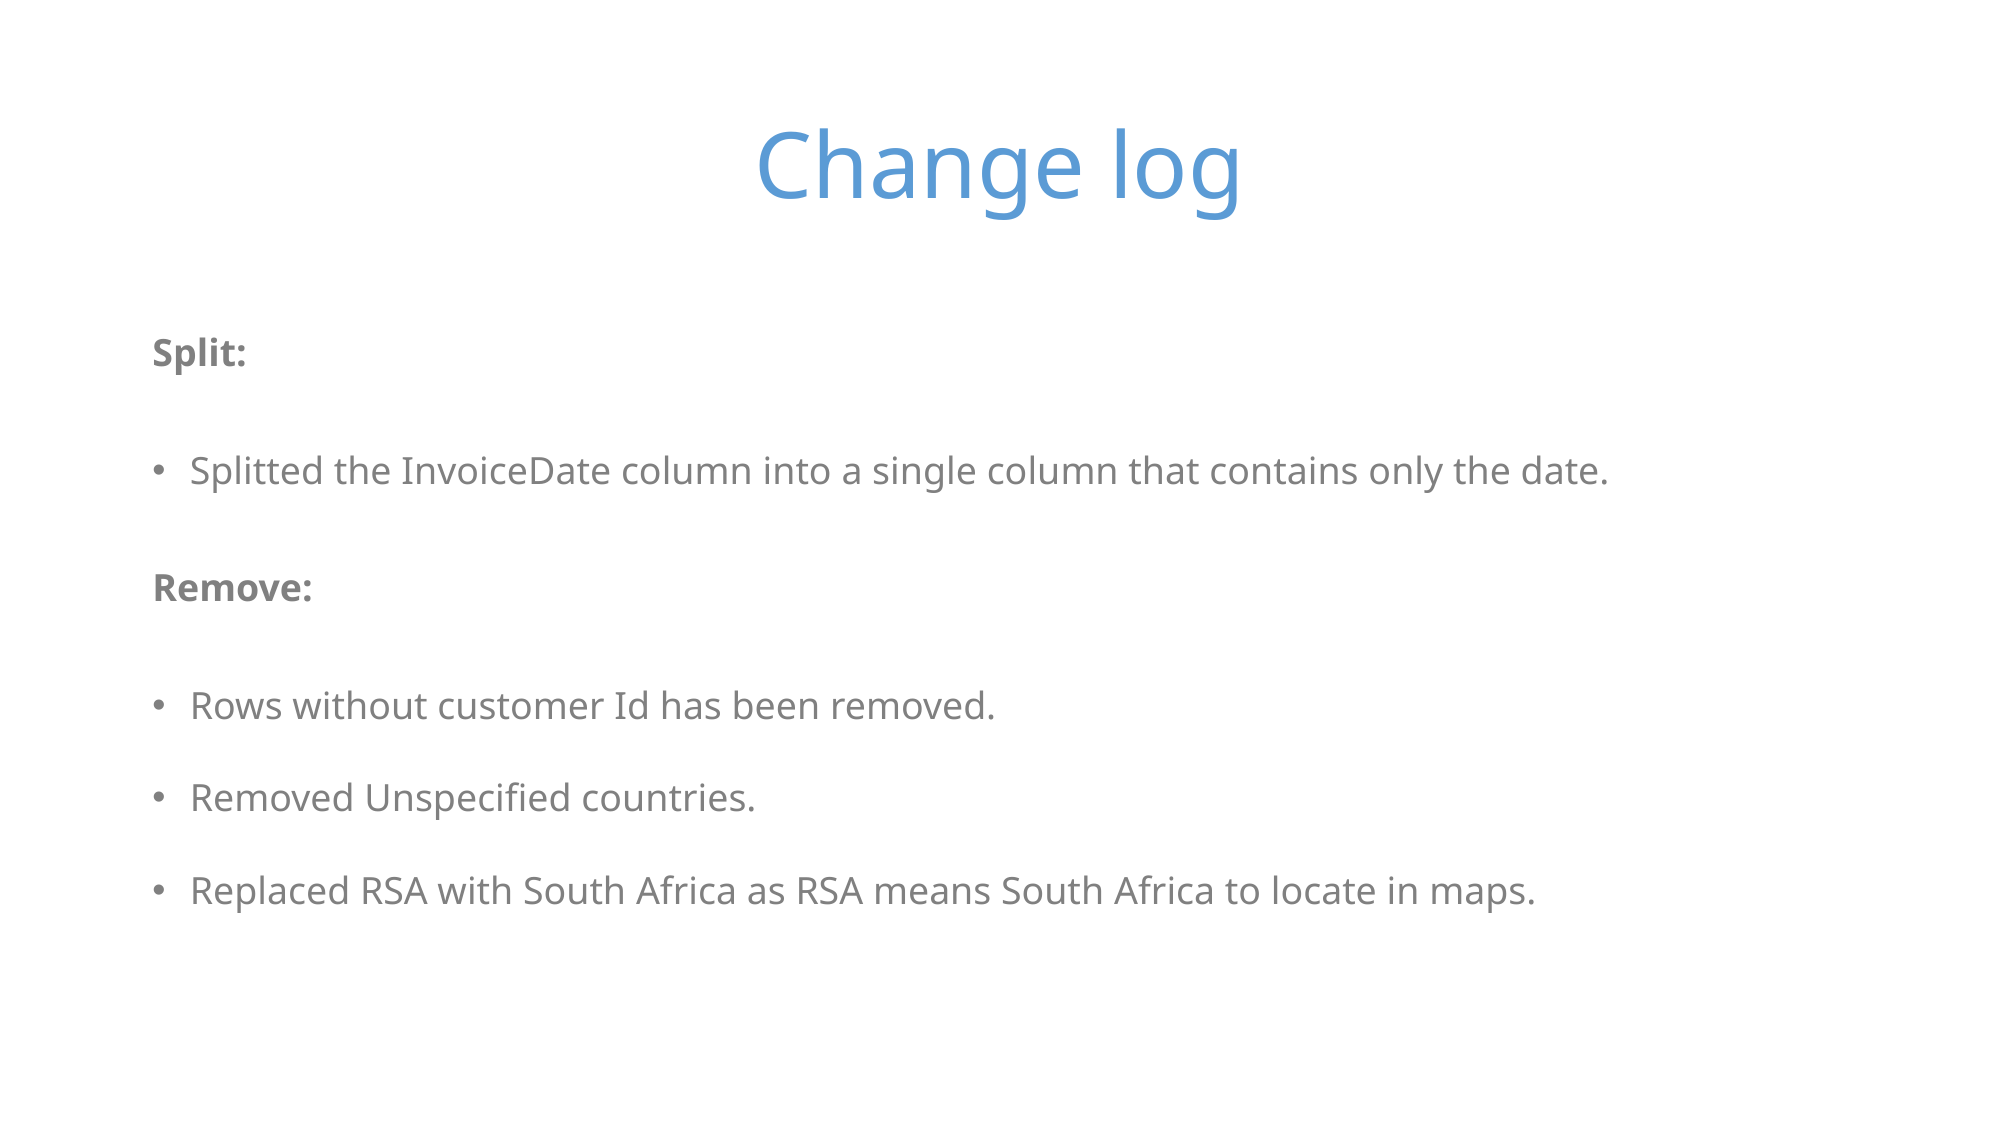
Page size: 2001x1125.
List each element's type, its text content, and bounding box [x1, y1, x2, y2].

title Change log [137, 59, 1863, 278]
list Split: Splitted the InvoiceDate column into a single column that contains only the date. Remove: Rows without customer Id has been removed. Removed Unspecified countries. Replaced RSA with South Africa as RSA means South Africa to locate in maps. [137, 299, 1863, 1014]
